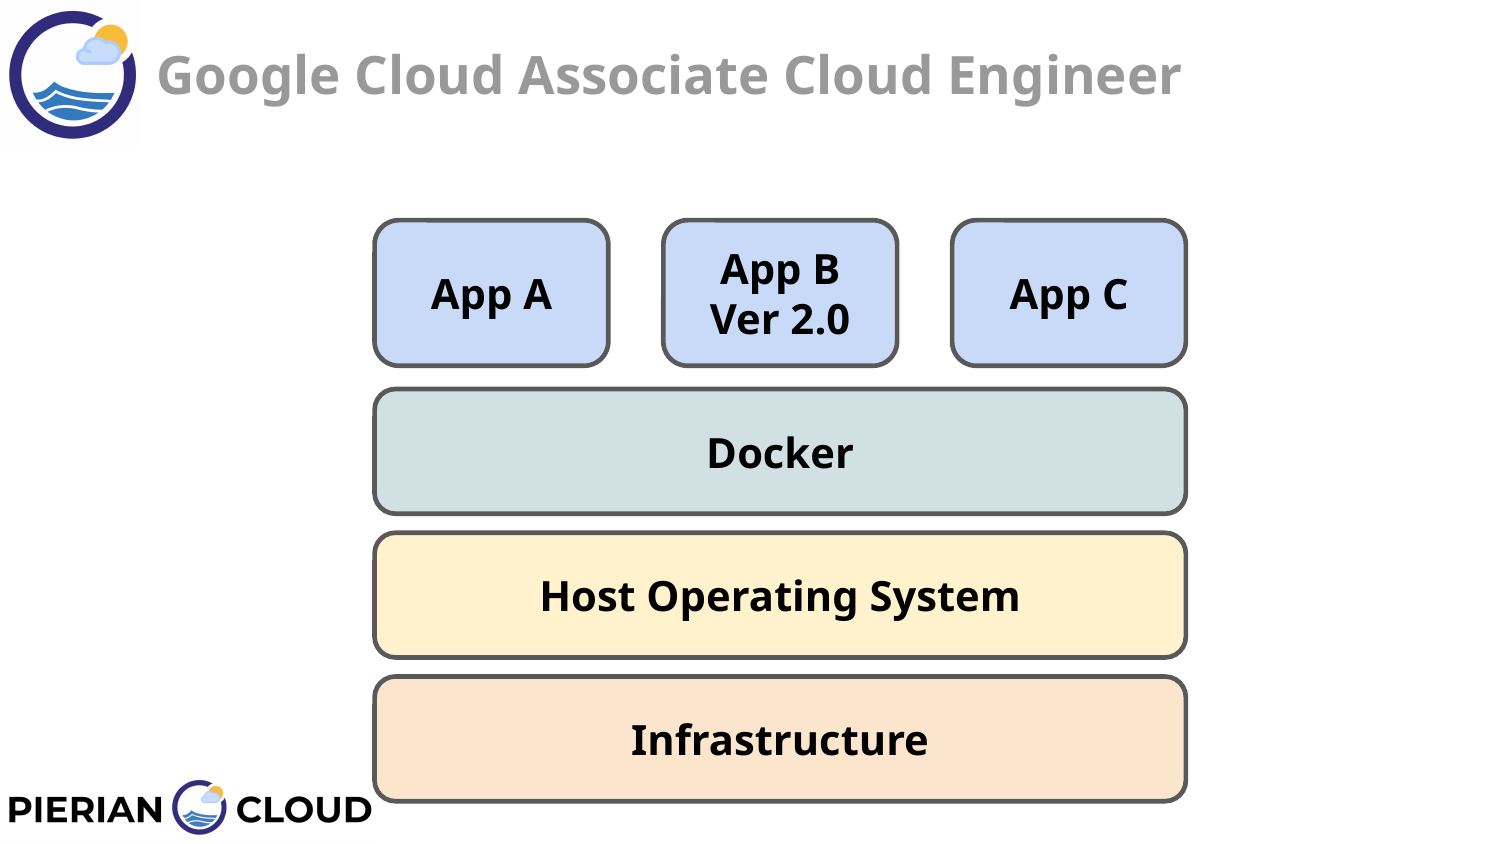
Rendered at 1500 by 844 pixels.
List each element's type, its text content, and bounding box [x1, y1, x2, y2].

title Google Cloud Associate Cloud Engineer [146, 25, 1420, 120]
text_box App C [952, 220, 1186, 366]
text_box Host Operating System [374, 532, 1186, 658]
text_box App B Ver 2.0 [663, 220, 898, 366]
picture [0, 758, 375, 844]
text_box Infrastructure [374, 676, 1186, 802]
text_box Docker [374, 388, 1186, 514]
picture [0, 0, 142, 146]
text_box App A [374, 220, 609, 366]
